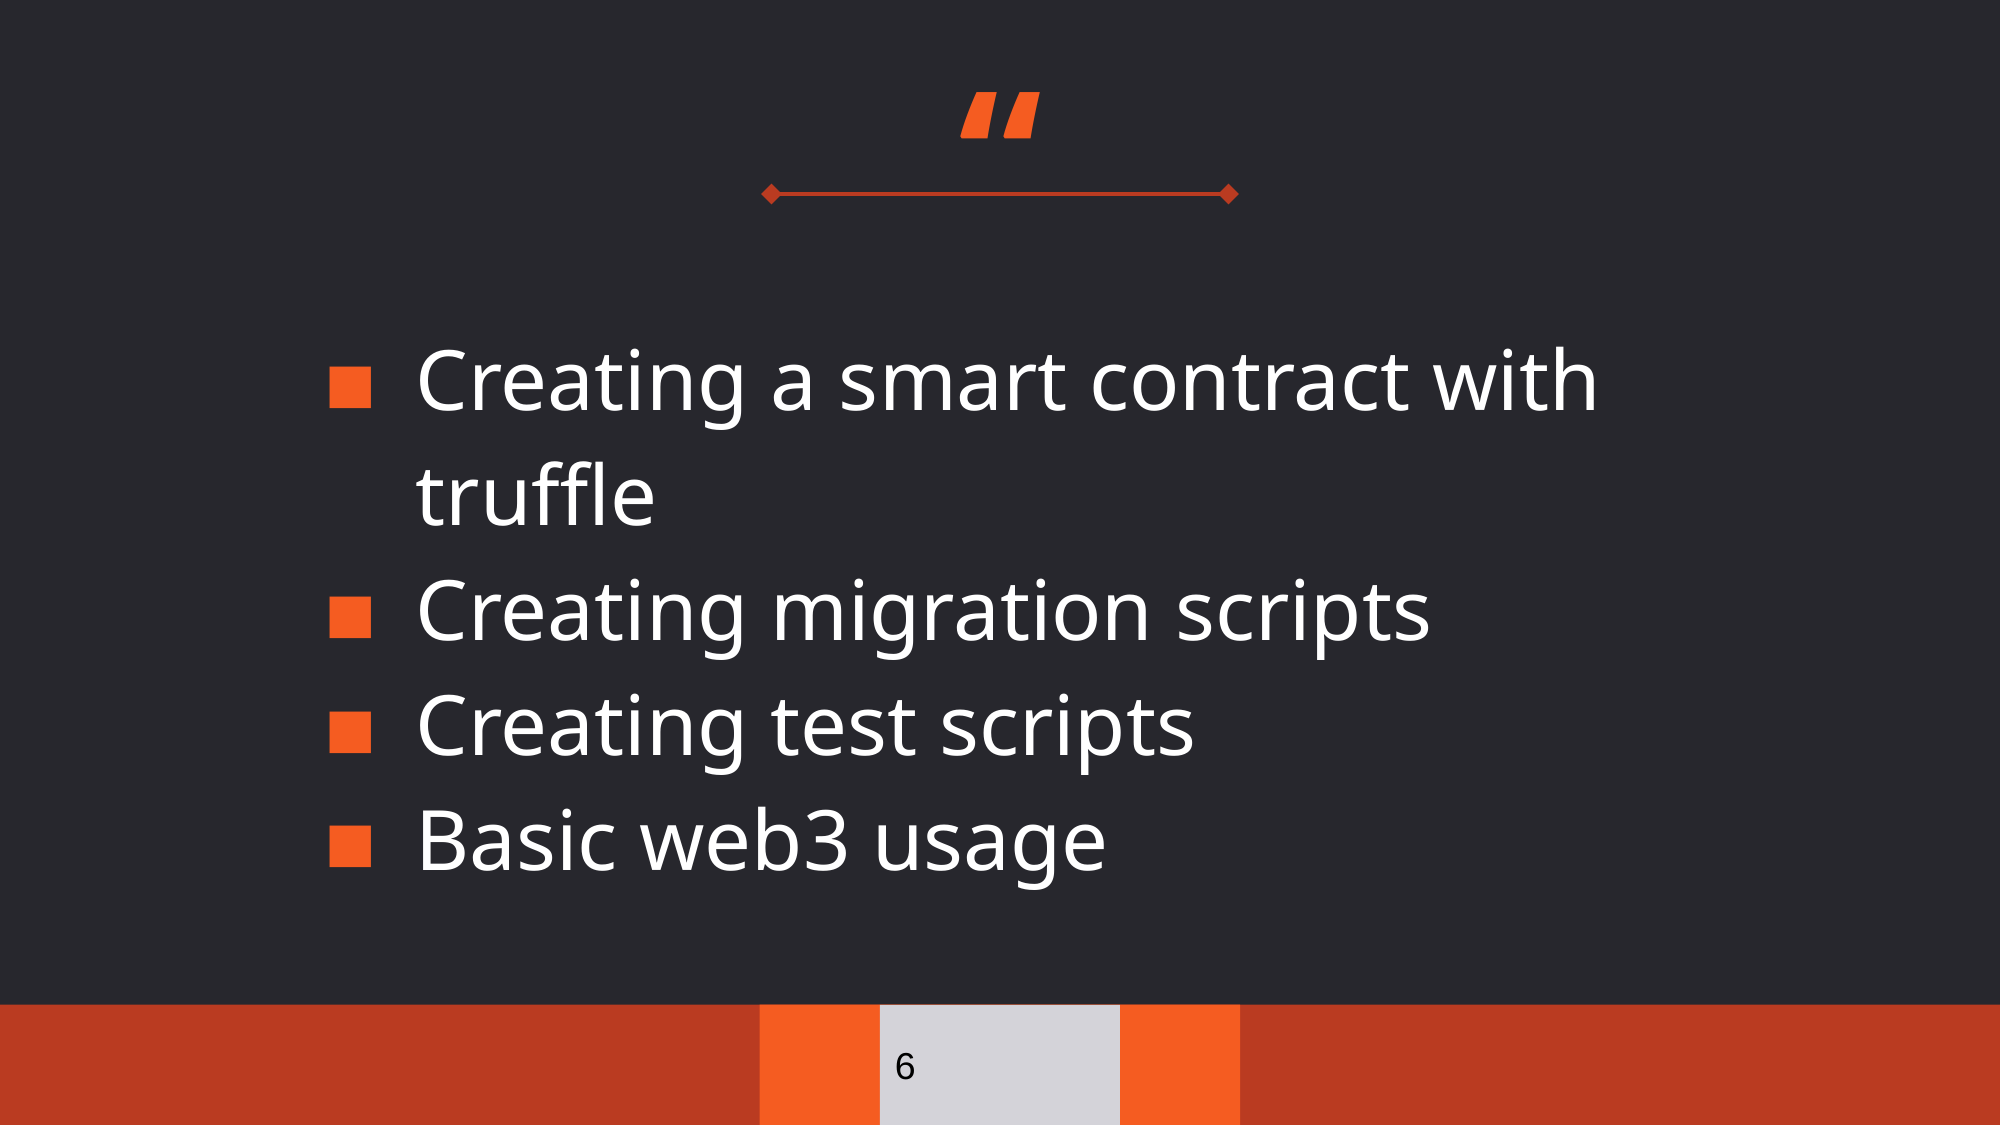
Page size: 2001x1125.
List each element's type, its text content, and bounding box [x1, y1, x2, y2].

slide_number 6 [879, 1004, 1120, 1125]
list Creating a smart contract with truffle Creating migration scripts Creating test scripts Basic web3 usage [307, 261, 1693, 938]
